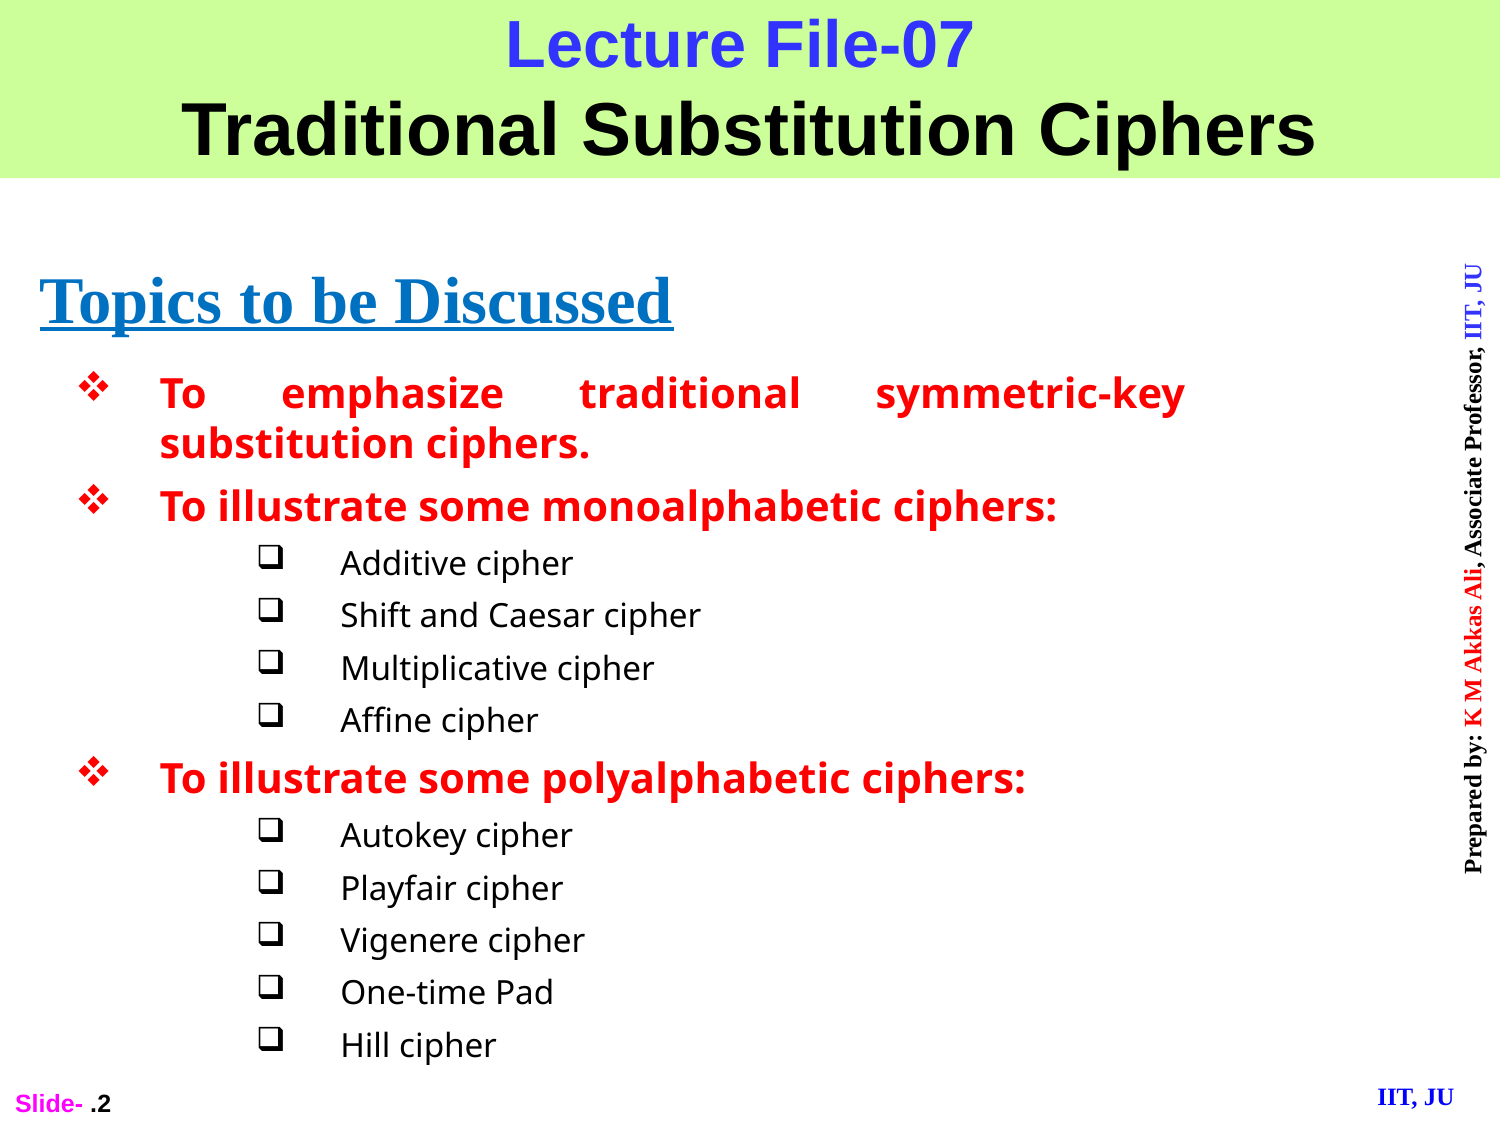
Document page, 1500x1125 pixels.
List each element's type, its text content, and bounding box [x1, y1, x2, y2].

text_box Topics to be Discussed [24, 249, 838, 345]
text_box To emphasize traditional symmetric-key substitution ciphers. To illustrate some monoalphabetic ciphers: Additive cipher Shift and Caesar cipher Multiplicative cipher Affine cipher To illustrate some polyalphabetic ciphers: Autokey cipher Playfair cipher Vigenere cipher One-time Pad Hill cipher [24, 359, 1200, 1072]
text_box Lecture File-07 Traditional Substitution Ciphers [0, 0, 1500, 179]
slide_number Slide- .2 [0, 1049, 313, 1125]
